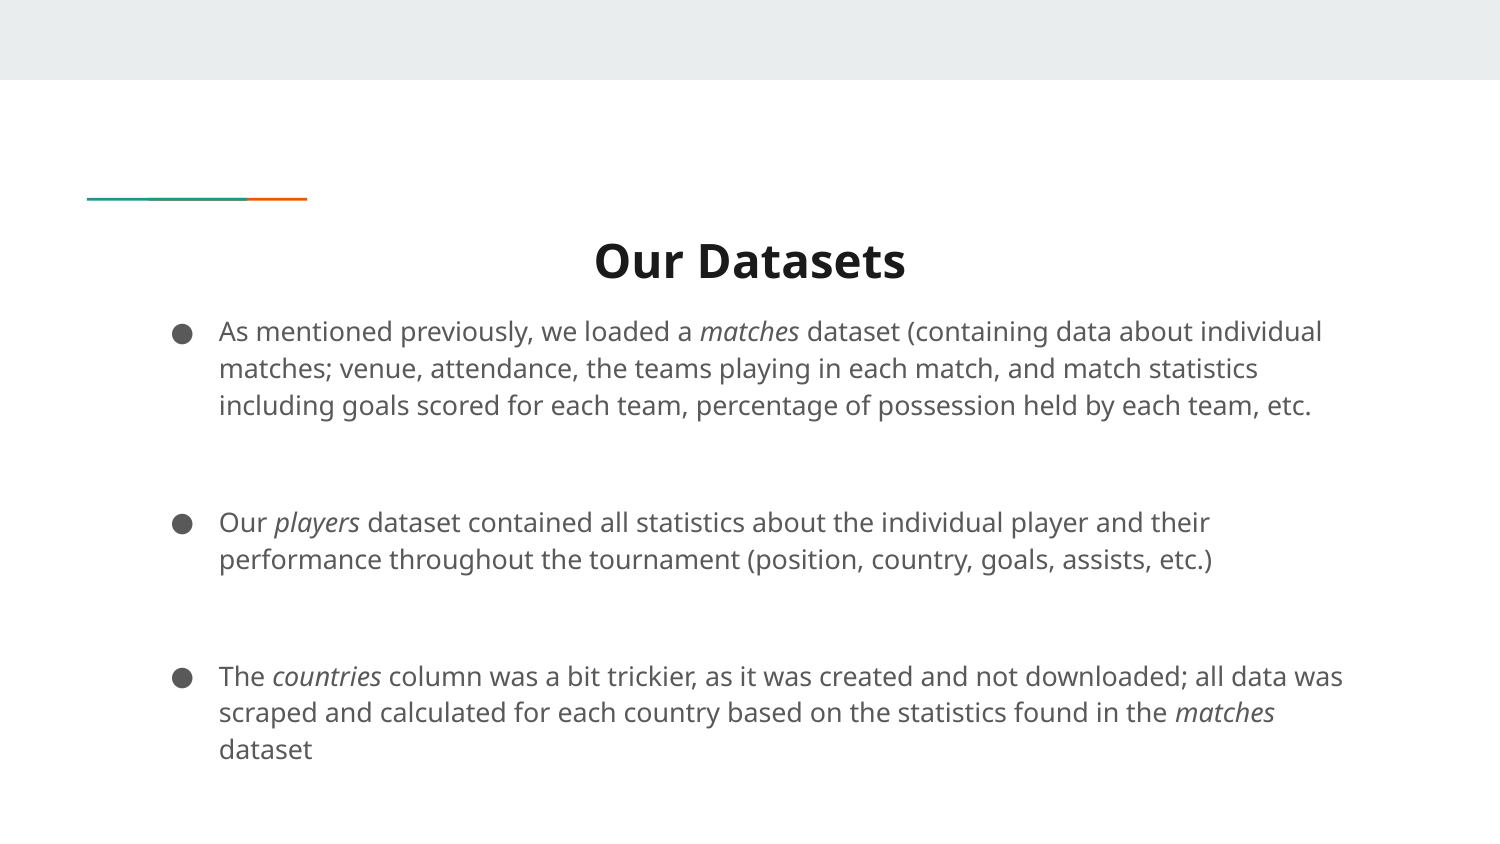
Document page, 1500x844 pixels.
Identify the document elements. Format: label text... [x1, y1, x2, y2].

list As mentioned previously, we loaded a matches dataset (containing data about individual matches; venue, attendance, the teams playing in each match, and match statistics including goals scored for each team, percentage of possession held by each team, etc. Our players dataset contained all statistics about the individual player and their performance throughout the tournament (position, country, goals, assists, etc.) The countries column was a bit trickier, as it was created and not downloaded; all data was scraped and calculated for each country based on the statistics found in the matches dataset [134, 295, 1366, 813]
title Our Datasets [119, 216, 1381, 305]
